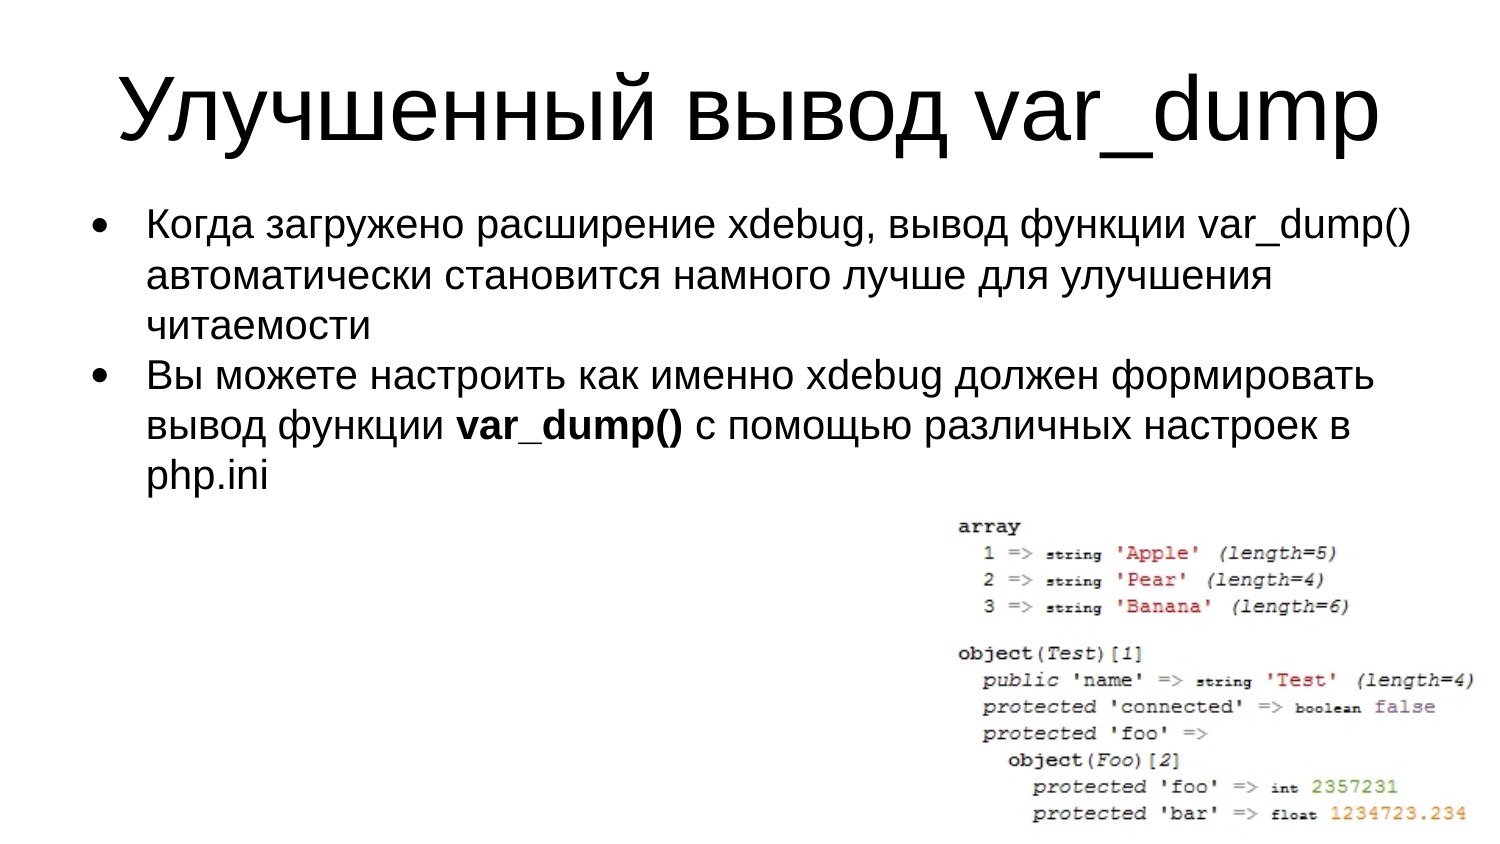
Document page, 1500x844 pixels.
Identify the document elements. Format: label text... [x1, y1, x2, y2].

text_box Когда загружено расширение xdebug, вывод функции var_dump() автоматически становится намного лучше для улучшения читаемости Вы можете настроить как именно xdebug должен формировать вывод функции var_dump() с помощью различных настроек в php.ini [75, 197, 1425, 687]
picture [951, 509, 1486, 840]
text_box Улучшенный вывод var_dump [75, 33, 1425, 175]
